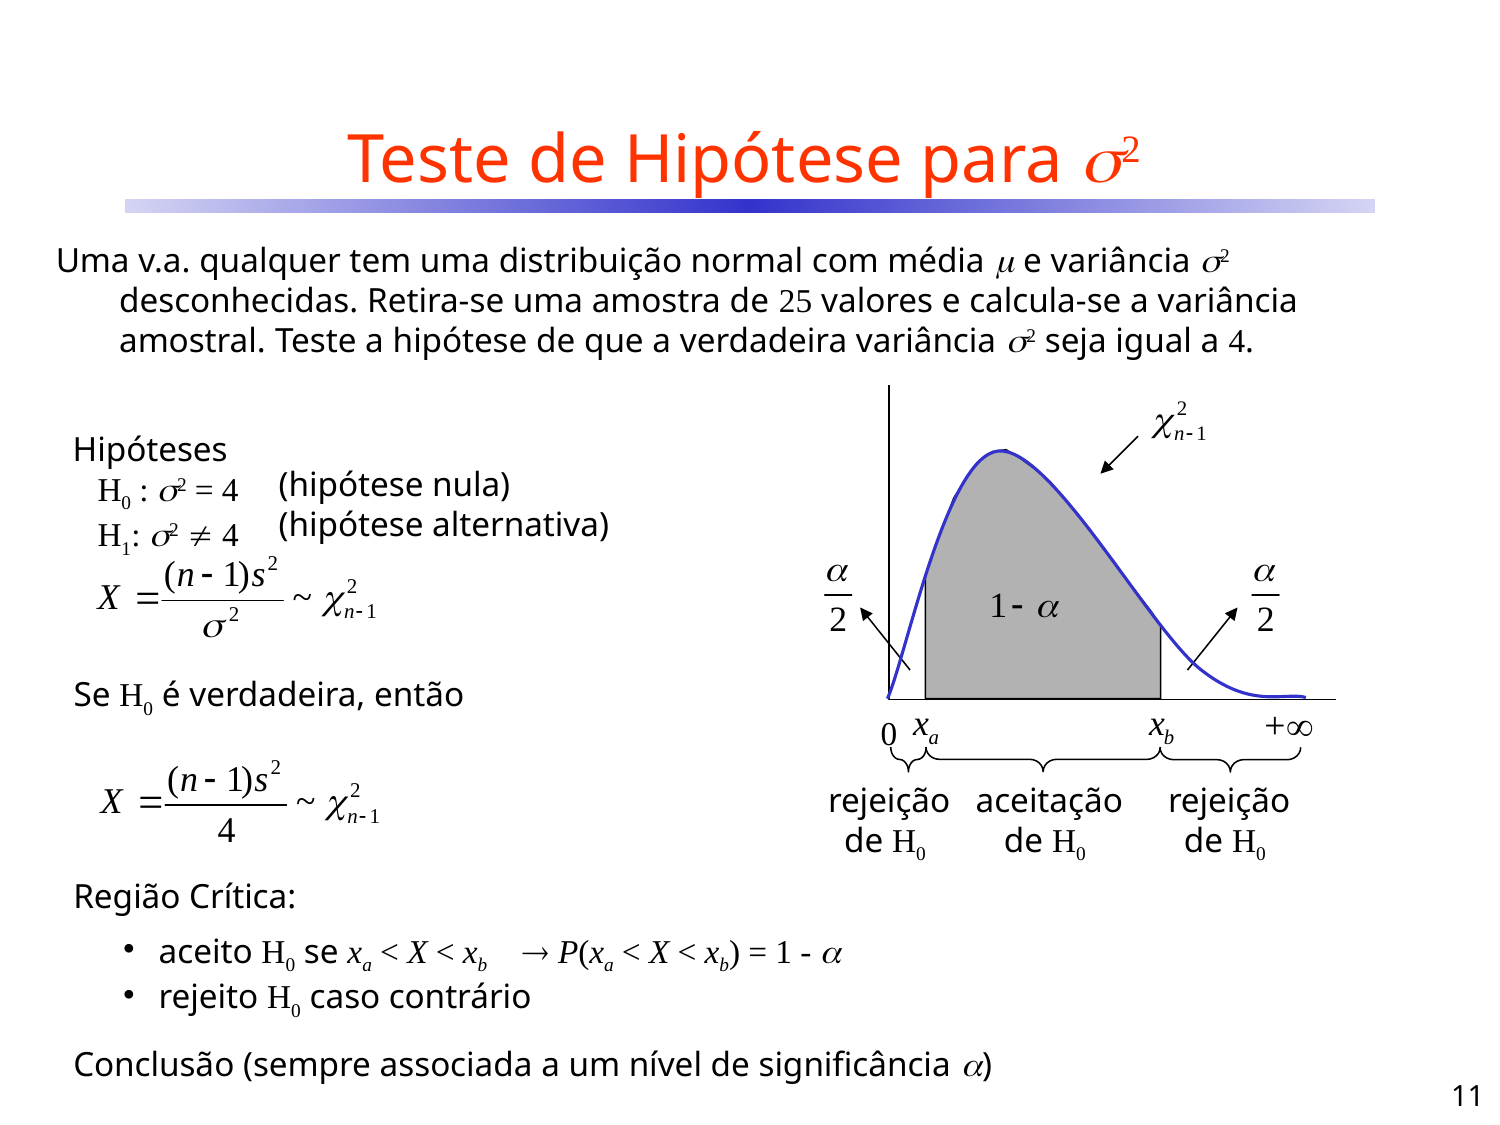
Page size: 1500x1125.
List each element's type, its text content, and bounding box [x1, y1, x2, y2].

title Teste de Hipótese para 2 [49, 99, 1438, 213]
slide_number 11 [1186, 1049, 1500, 1125]
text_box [1141, 698, 1181, 753]
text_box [987, 584, 1069, 627]
text_box Região Crítica: [58, 867, 571, 923]
text_box (hipótese nula) (hipótese alternativa) [571, 455, 625, 550]
text_box aceito H0 se xa < X < xb  P(xa < X < xb) = 1 -  rejeito H0 caso contrário [108, 922, 979, 1029]
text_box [89, 545, 383, 647]
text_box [865, 384, 1337, 761]
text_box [905, 698, 945, 753]
text_box Se H0 é verdadeira, então [58, 666, 572, 727]
text_box Uma v.a. qualquer tem uma distribuição normal com média m e variância s2 desconhecidas. Retira-se uma amostra de 25 valores e calcula-se a variância amostral. Teste a hipótese de que a verdadeira variância s2 seja igual a 4. [41, 231, 1463, 367]
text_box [818, 547, 860, 671]
text_box Hipóteses H0 : 2 = 4 H1: 2  4 [57, 420, 571, 567]
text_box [784, 746, 1334, 868]
text_box Conclusão (sempre associada a um nível de significância ) [58, 1035, 1010, 1090]
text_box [92, 750, 387, 851]
